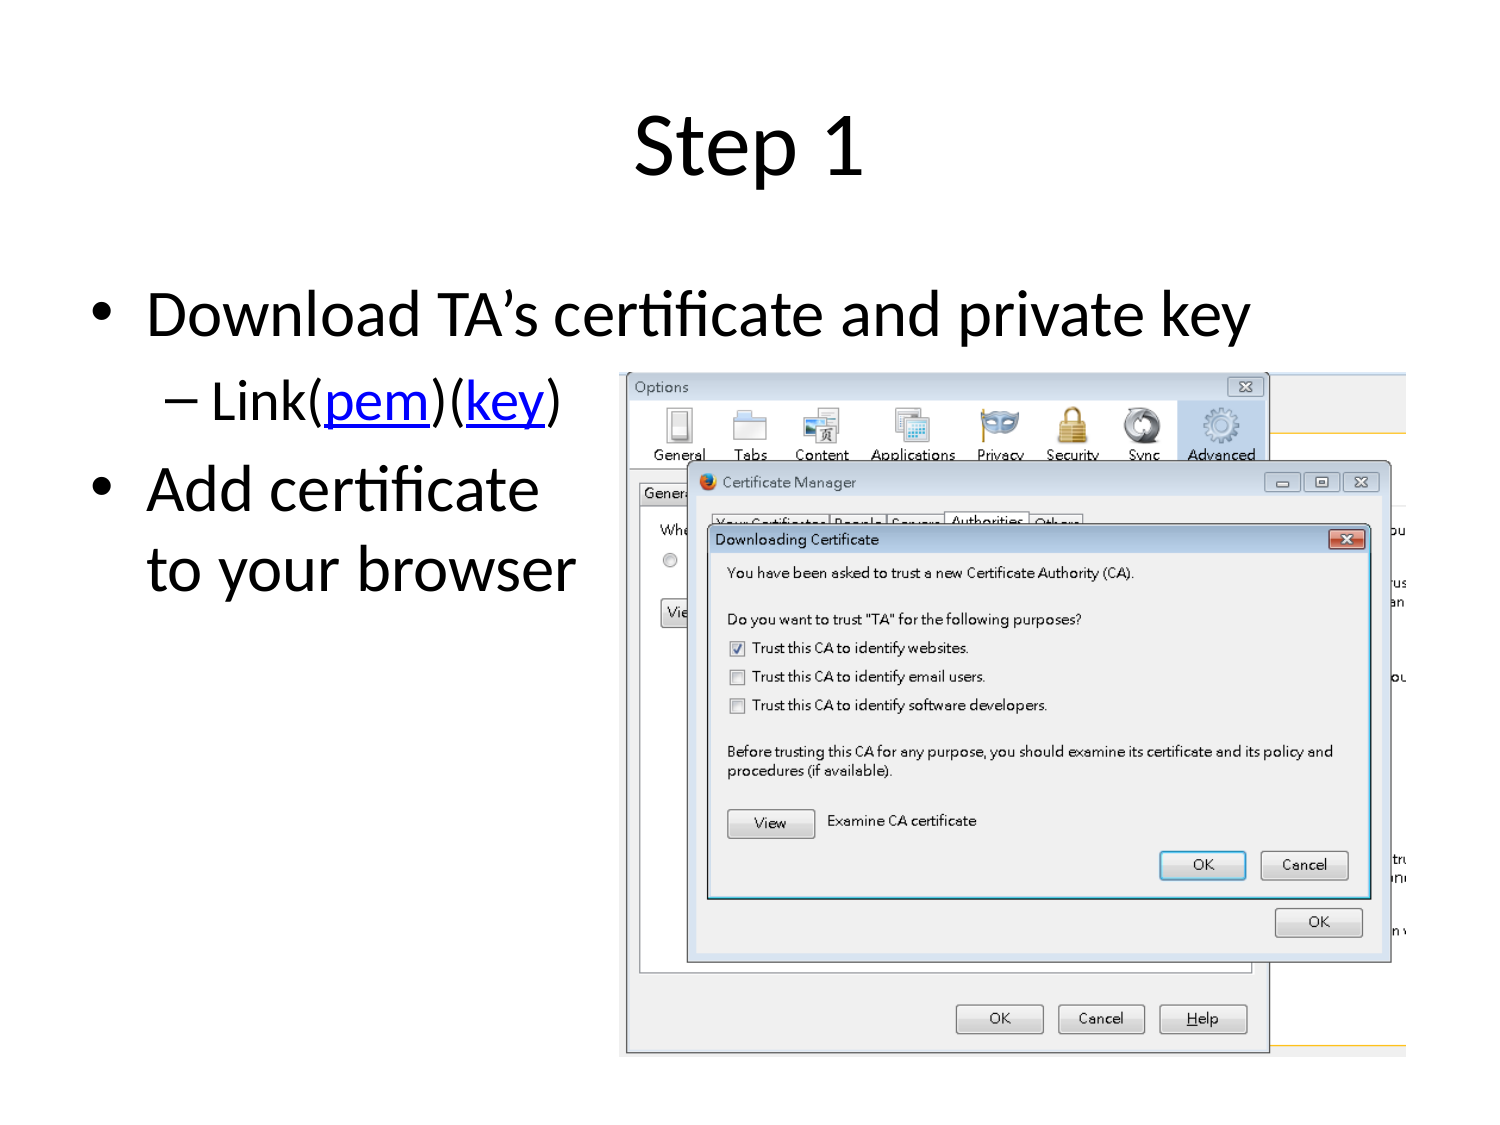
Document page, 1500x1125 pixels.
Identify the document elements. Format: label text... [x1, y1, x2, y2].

title Step 1 [75, 45, 1425, 233]
list Download TA’s certificate and private key Link(pem)(key) Add certificate to your browser [75, 262, 1425, 1005]
picture [619, 372, 1407, 1058]
